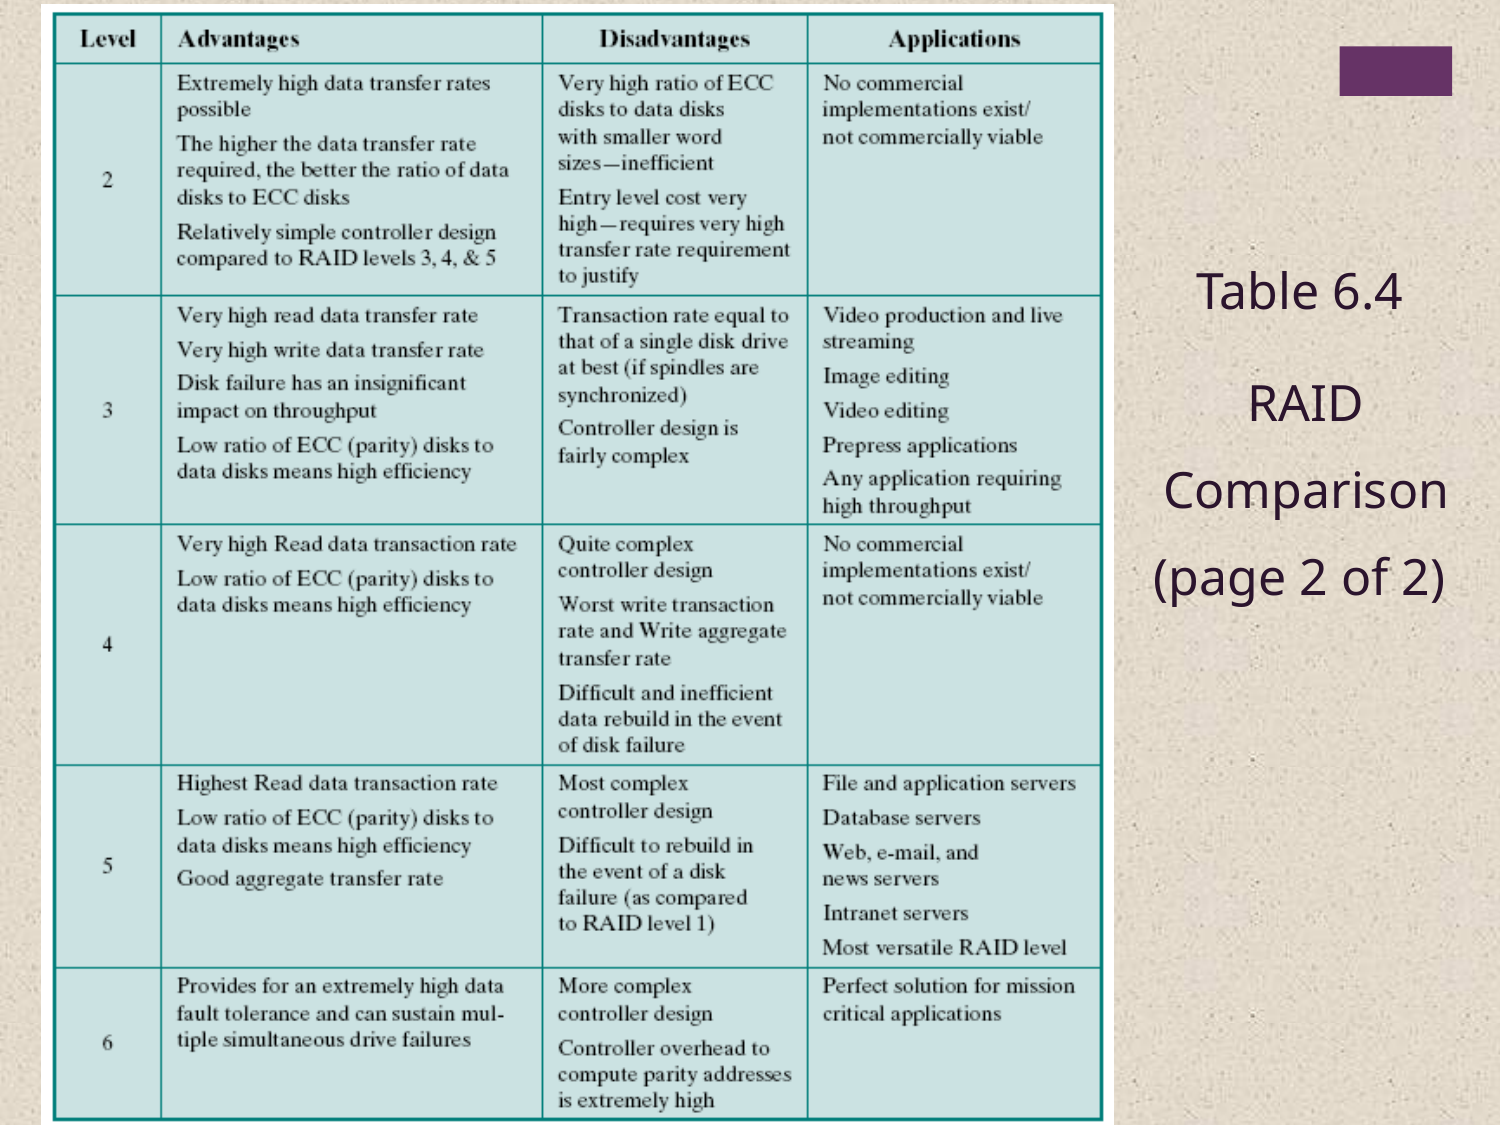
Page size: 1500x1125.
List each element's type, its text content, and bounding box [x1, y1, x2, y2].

text_box Table 6.4 RAID Comparison (page 2 of 2) [1118, 224, 1500, 613]
picture [0, 0, 1500, 1125]
